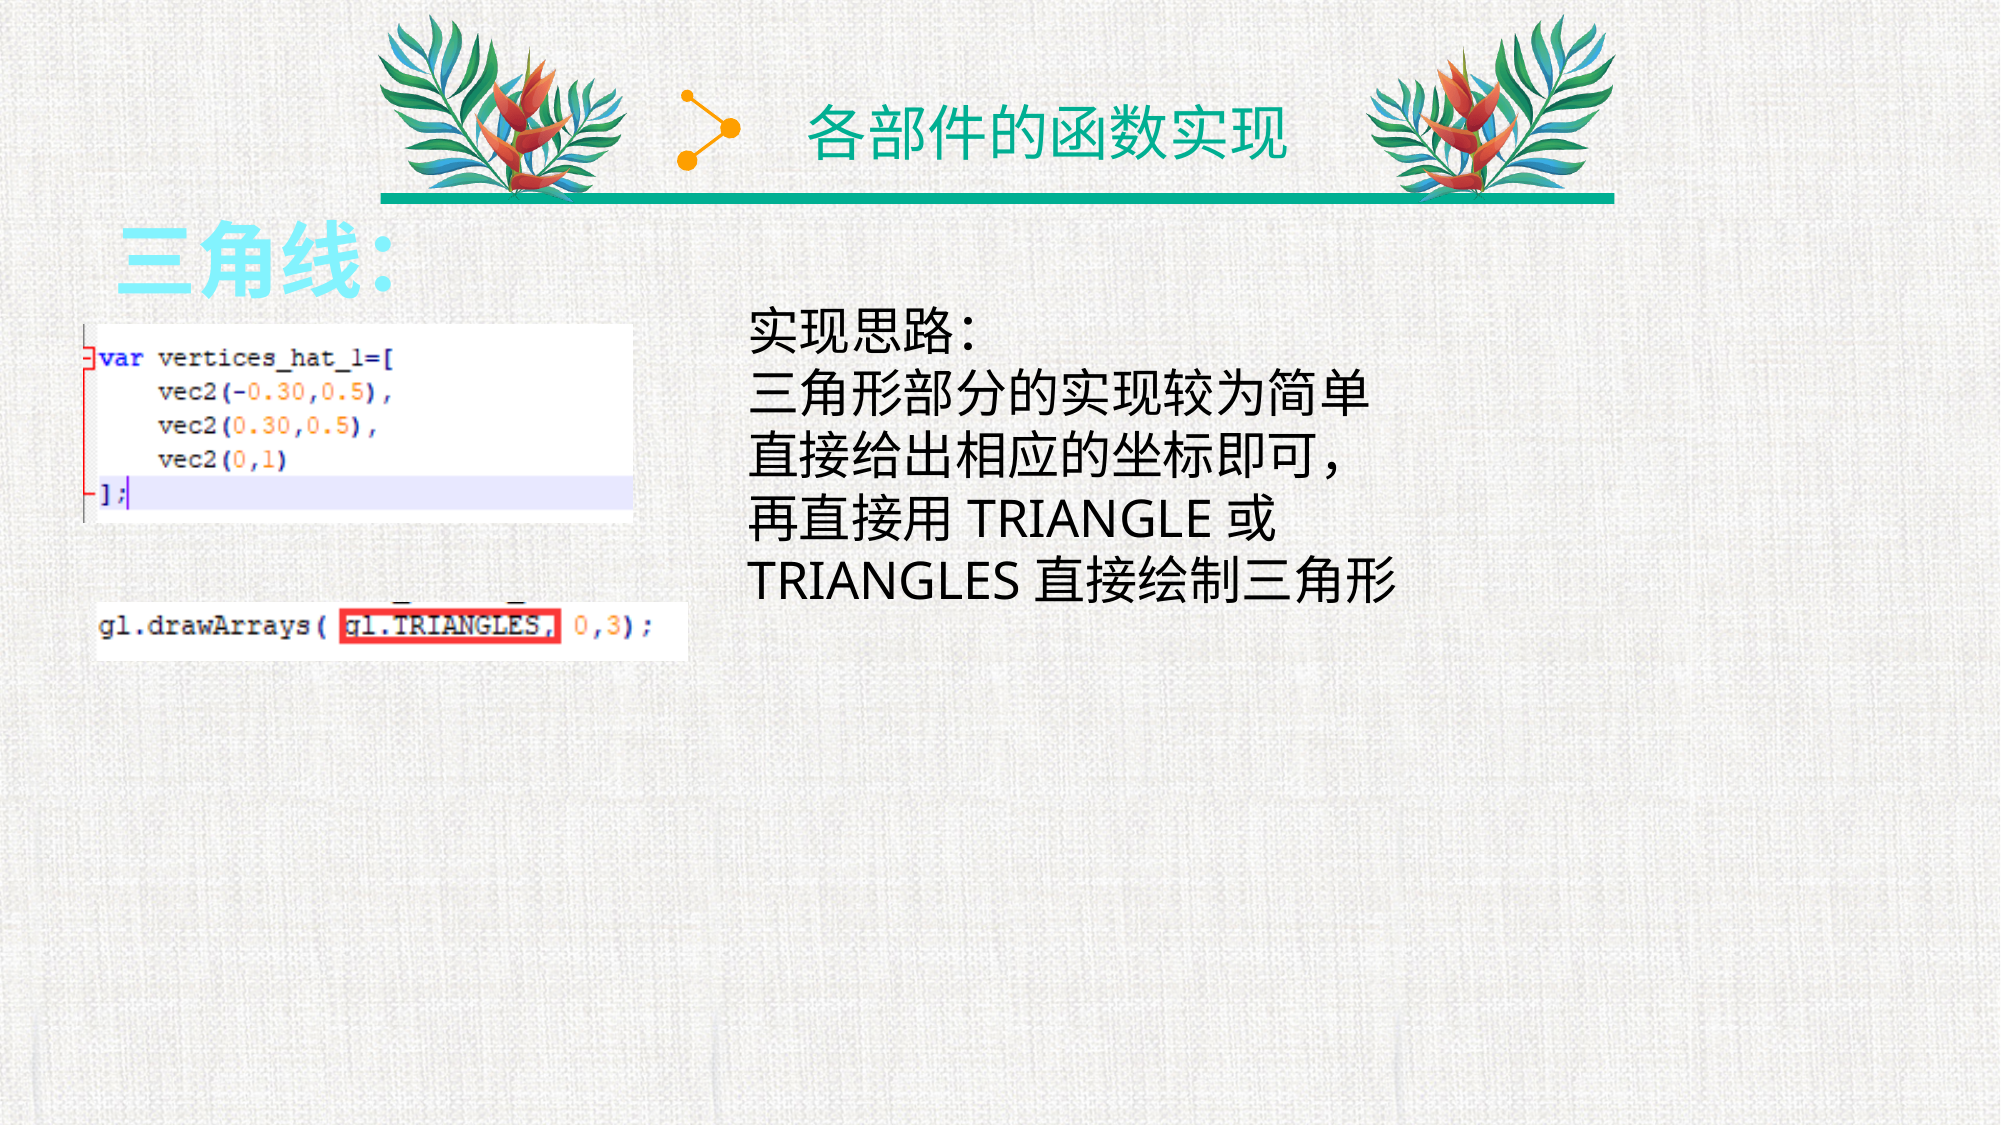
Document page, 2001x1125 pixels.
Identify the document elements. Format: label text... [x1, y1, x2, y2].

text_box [364, 0, 1628, 217]
picture [0, 0, 2001, 1125]
text_box 三角线： [66, 200, 410, 316]
text_box 实现思路： 三角形部分的实现较为简单 直接给出相应的坐标即可， 再直接用TRIANGLE或 TRIANGLES直接绘制三角形 [732, 290, 1413, 618]
